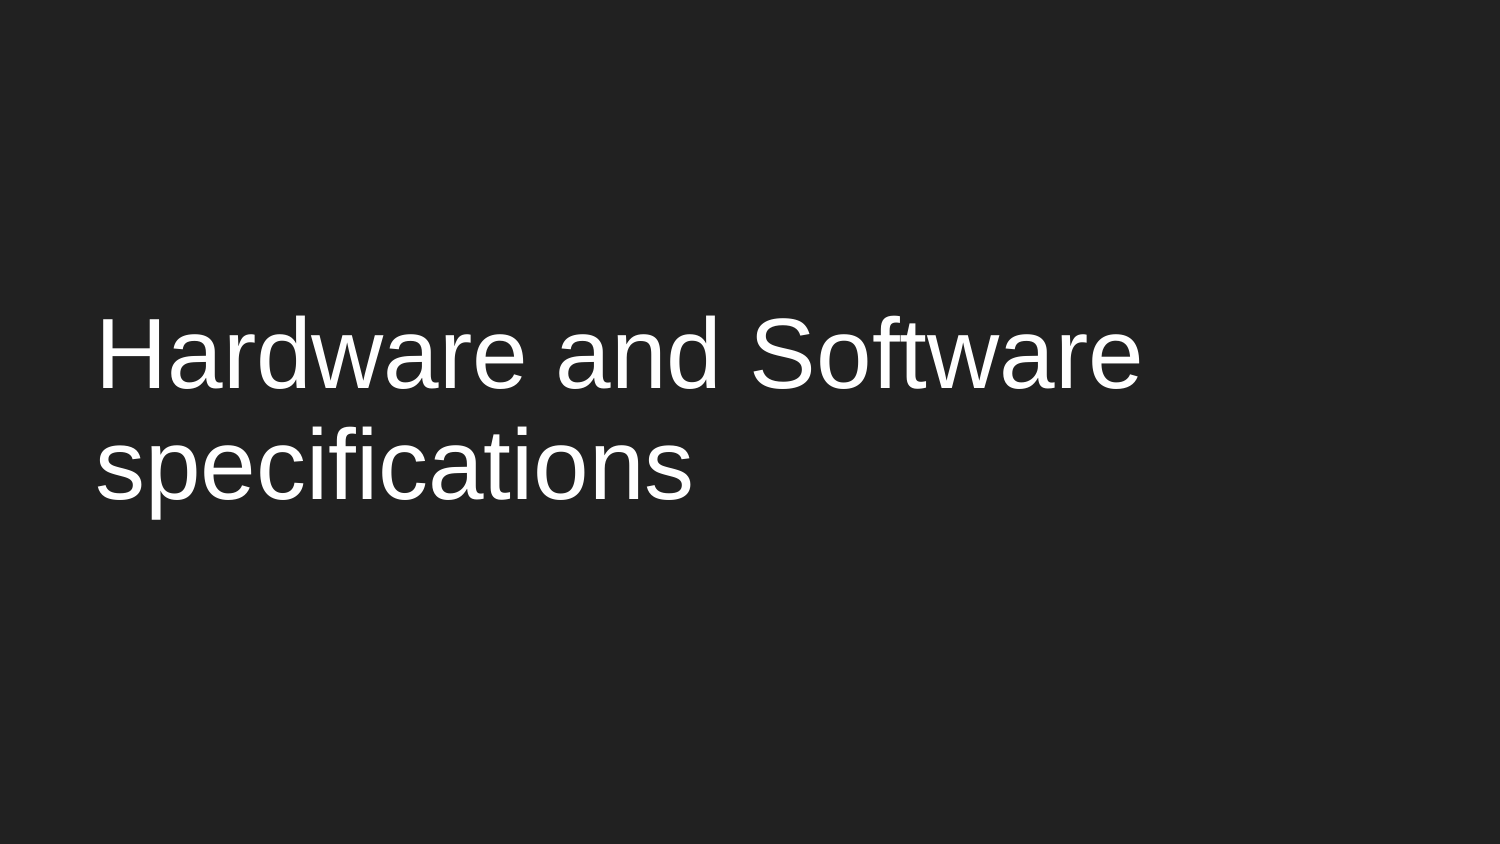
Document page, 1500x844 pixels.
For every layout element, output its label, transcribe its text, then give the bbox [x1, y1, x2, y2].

title Hardware and Software specifications [80, 73, 1428, 745]
